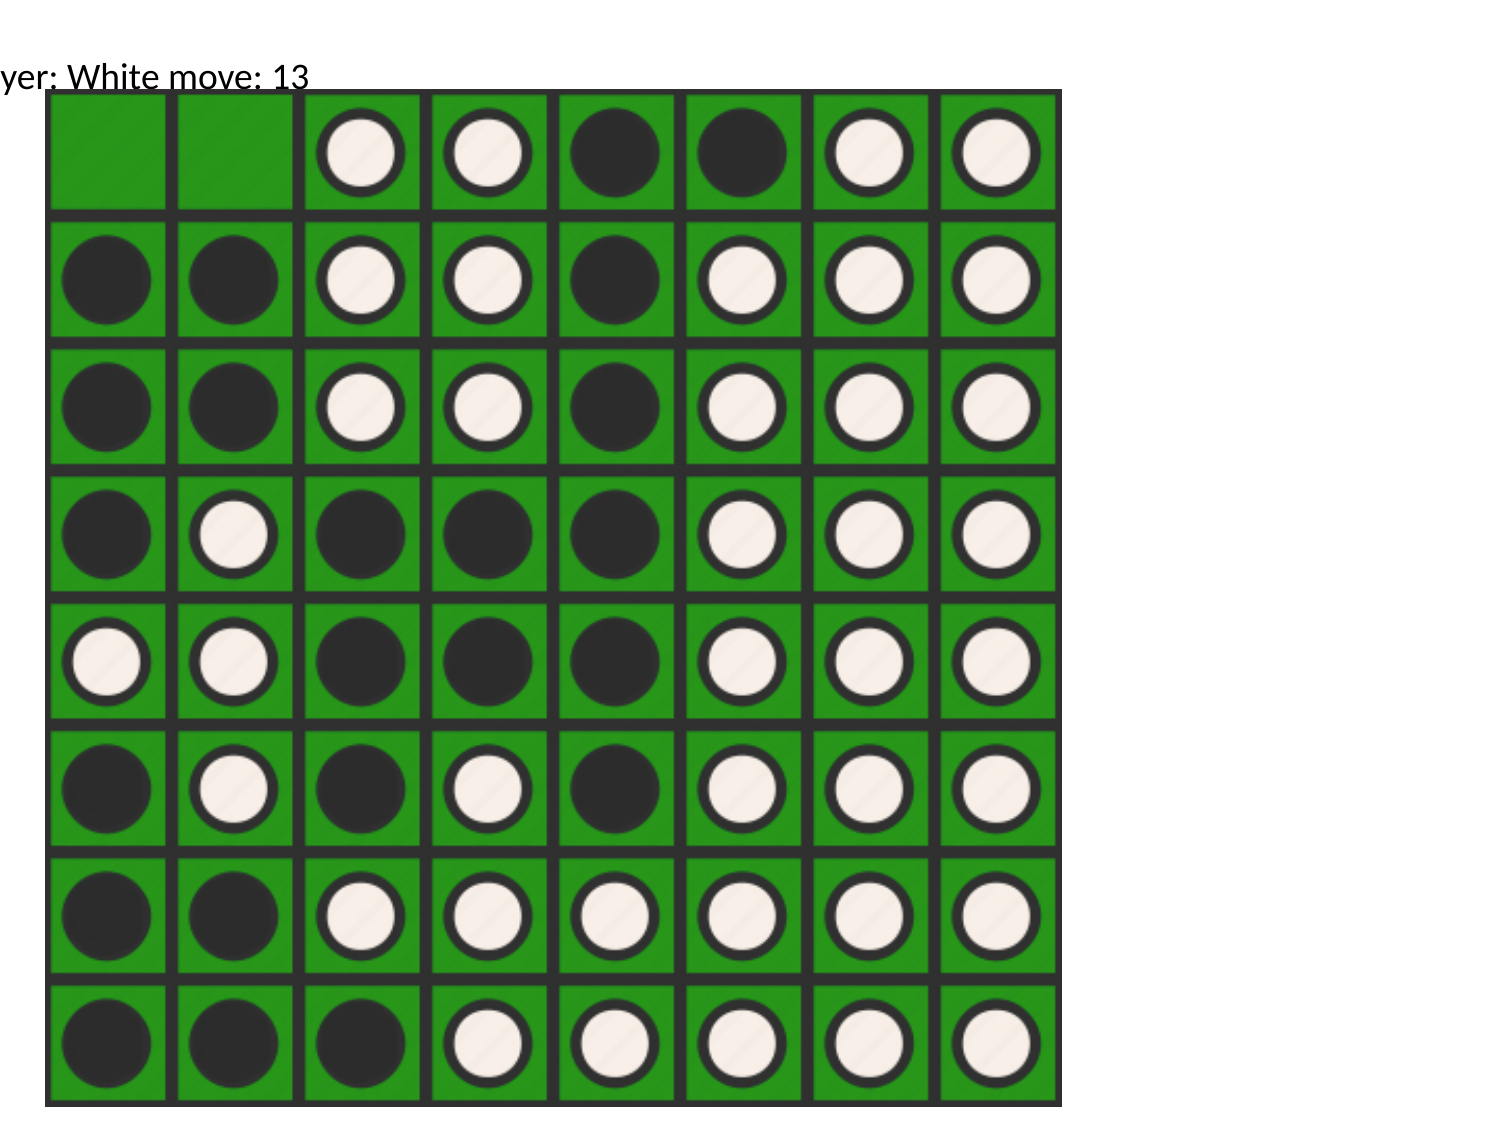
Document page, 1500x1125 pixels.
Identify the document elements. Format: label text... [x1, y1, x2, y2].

text_box turn: 60 player: White move: 13 [0, 44, 325, 105]
picture [44, 89, 1062, 1107]
